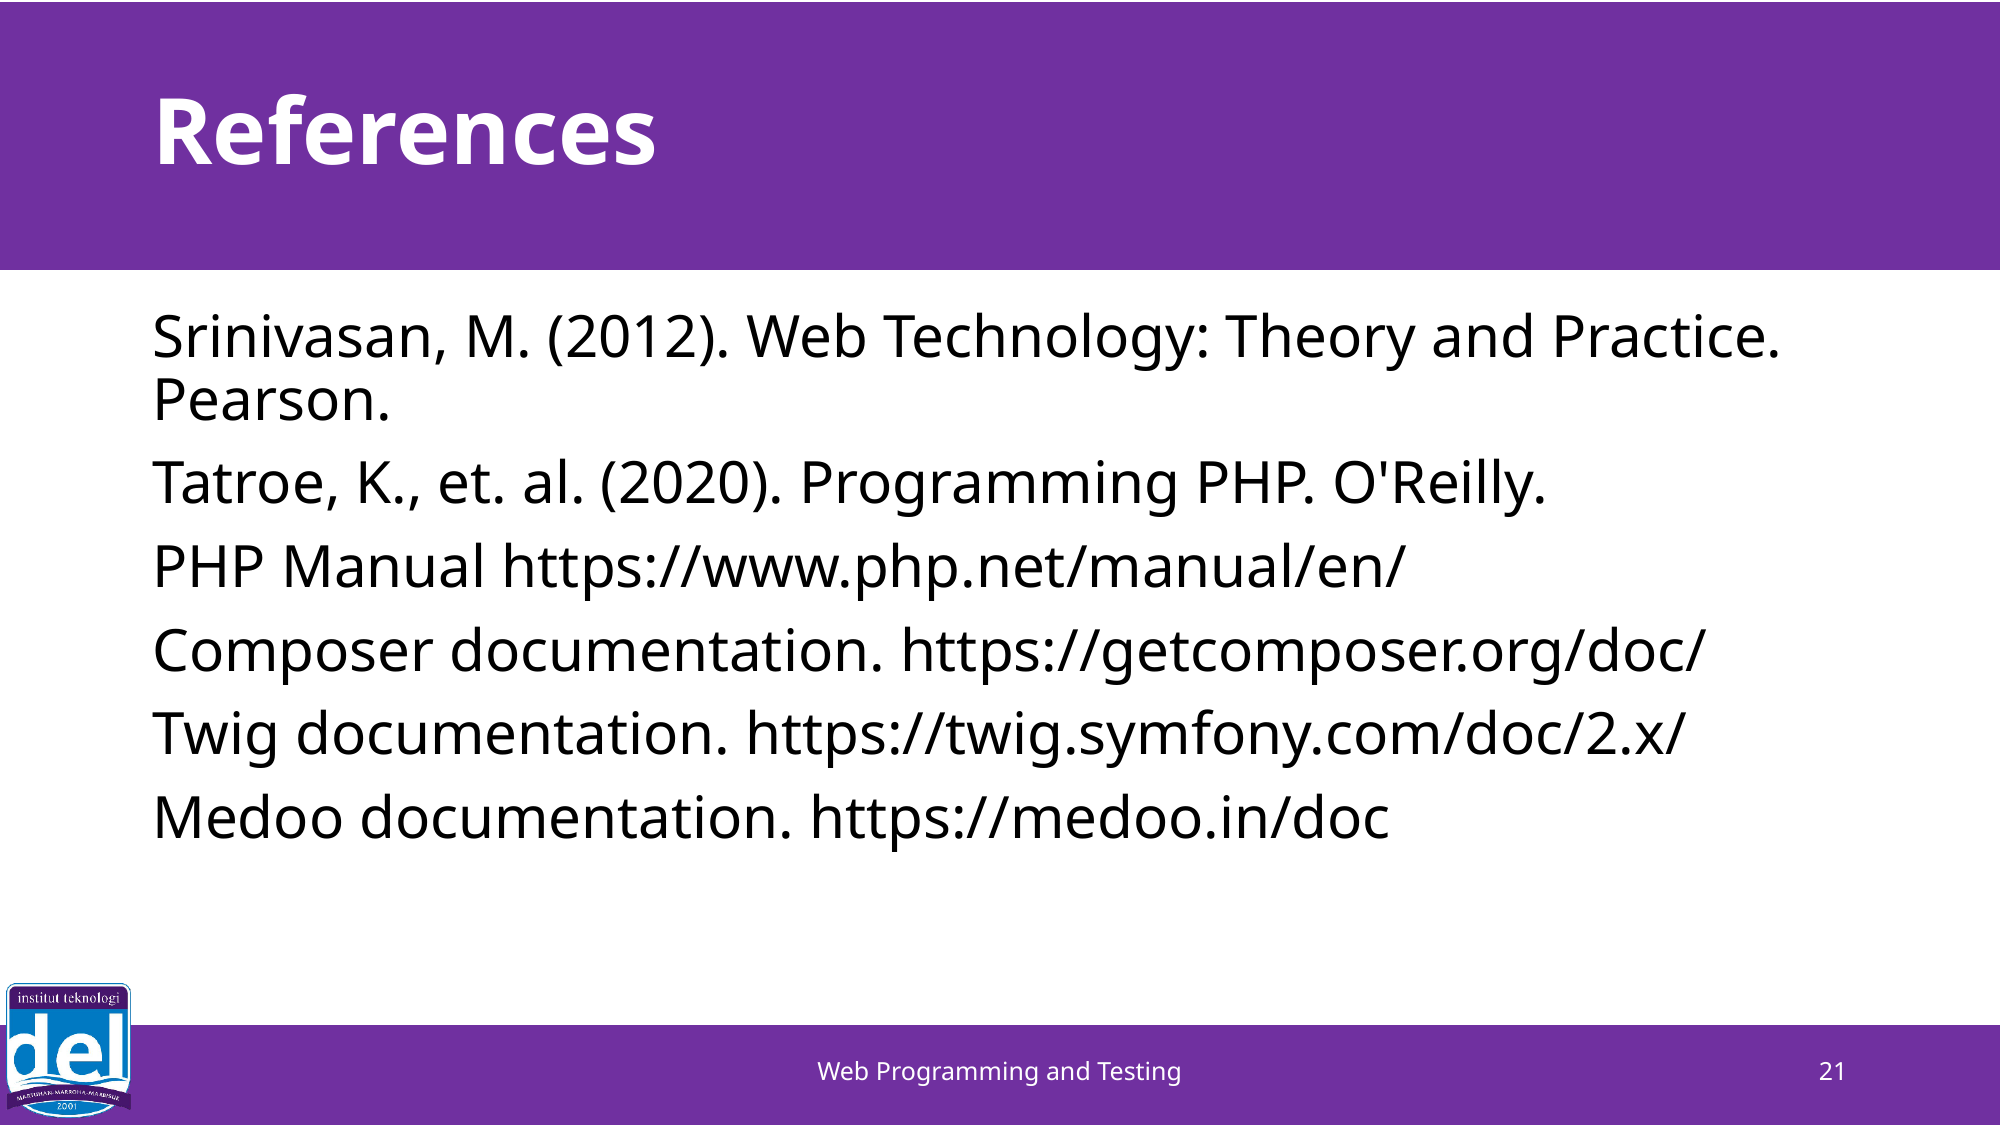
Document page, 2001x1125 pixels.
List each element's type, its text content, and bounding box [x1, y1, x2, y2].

slide_number 21 [1697, 1042, 1863, 1103]
title References [137, 26, 1863, 244]
footer Web Programming and Testing [662, 1042, 1338, 1103]
list Srinivasan, M. (2012). Web Technology: Theory and Practice. Pearson. Tatroe, K., et. al. (2020). Programming PHP. O'Reilly. PHP Manual https://www.php.net/manual/en/ Composer documentation. https://getcomposer.org/doc/ Twig documentation. https://twig.symfony.com/doc/2.x/ Medoo documentation. https://medoo.in/doc [137, 299, 1863, 1014]
picture [5, 982, 131, 1118]
